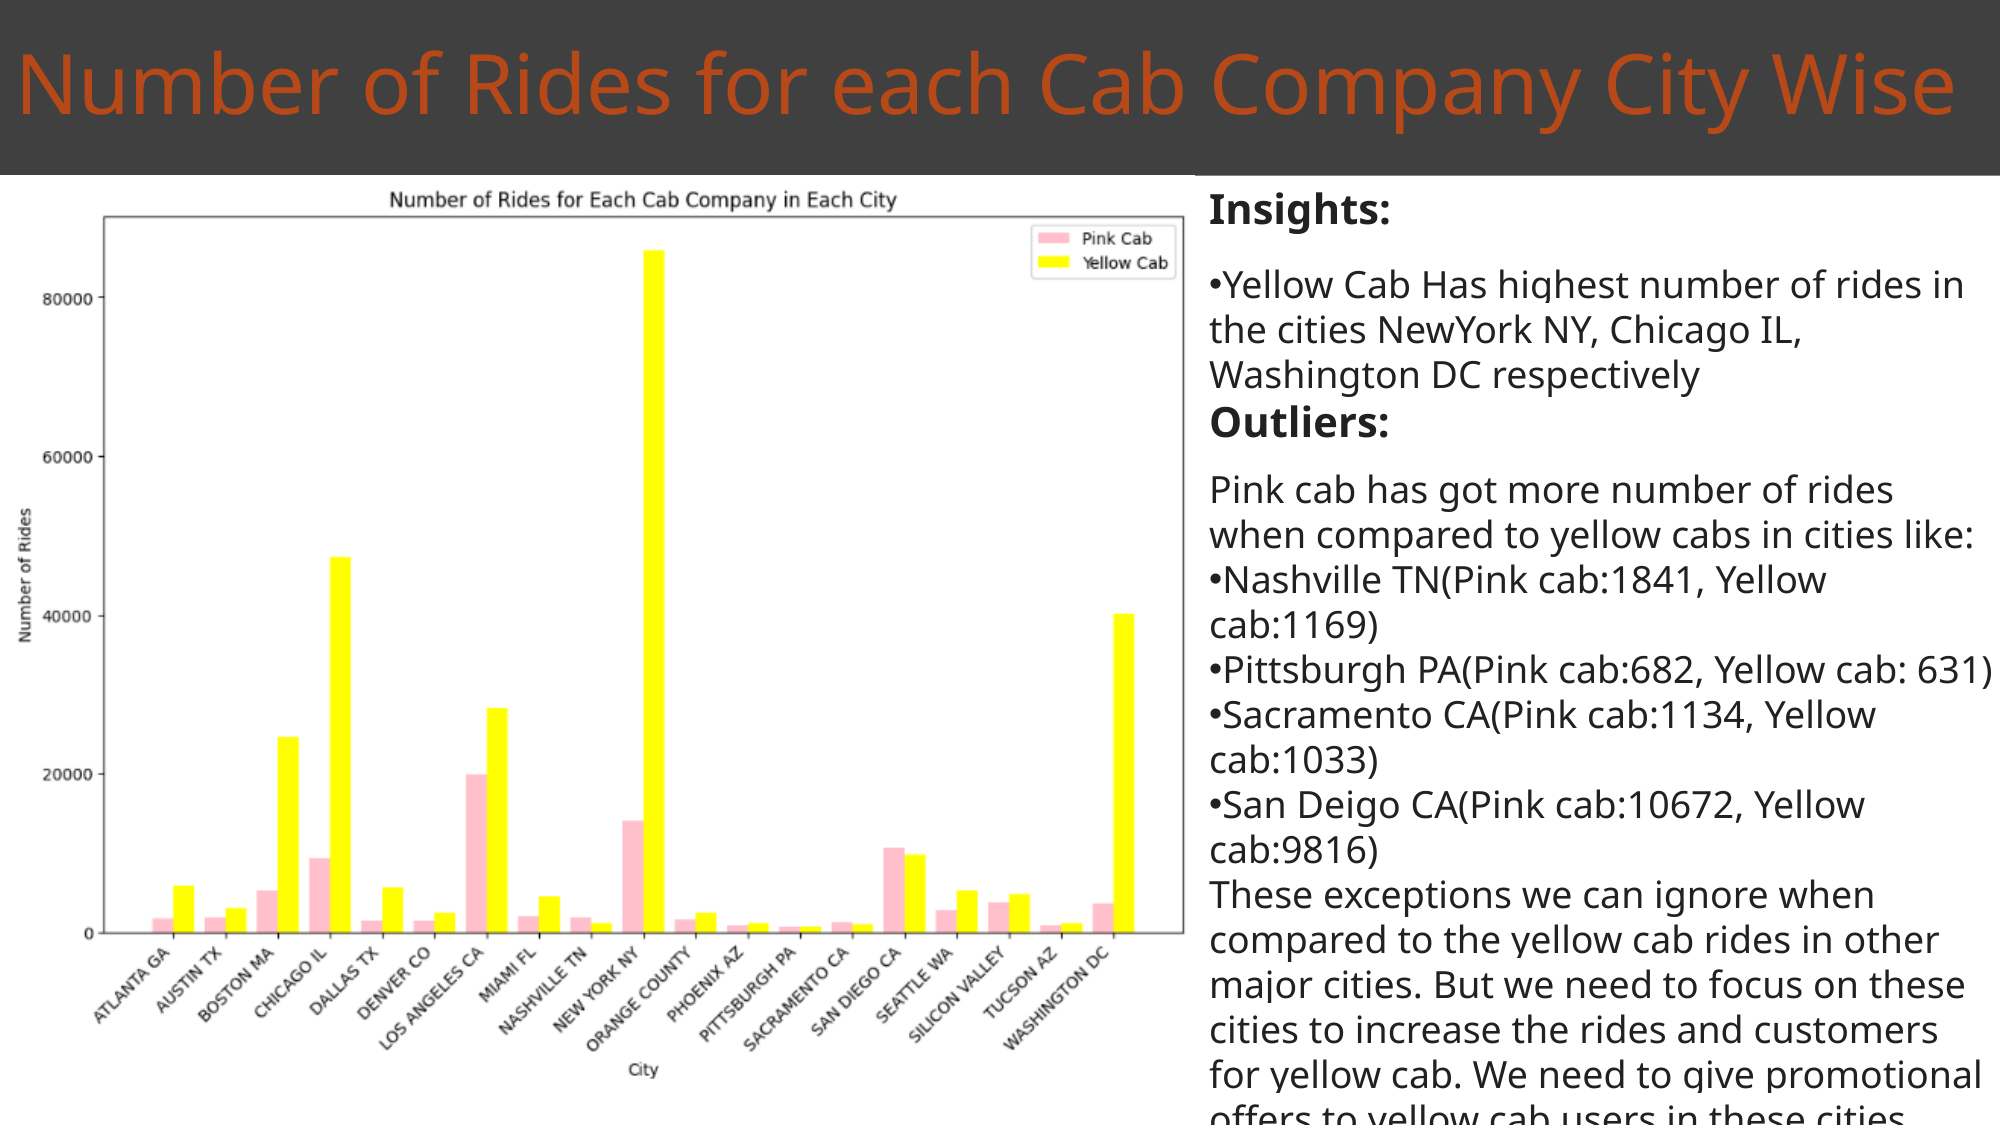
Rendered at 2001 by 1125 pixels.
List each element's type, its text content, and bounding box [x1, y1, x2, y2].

title Number of Rides for each Cab Company City Wise [0, 0, 2000, 175]
text_box Insights: Yellow Cab Has highest number of rides in the cities NewYork NY, Chicago IL, Washington DC respectively Outliers: Pink cab has got more number of rides when compared to yellow cabs in cities like: Nashville TN(Pink cab:1841, Yellow cab:1169) Pittsburgh PA(Pink cab:682, Yellow cab: 631) Sacramento CA(Pink cab:1134, Yellow cab:1033) San Deigo CA(Pink cab:10672, Yellow cab:9816) These exceptions we can ignore when compared to the yellow cab rides in other major cities. But we need to focus on these cities to increase the rides and customers for yellow cab. We need to give promotional offers to yellow cab users in these cities [1194, 175, 2000, 1125]
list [0, 175, 1195, 1088]
